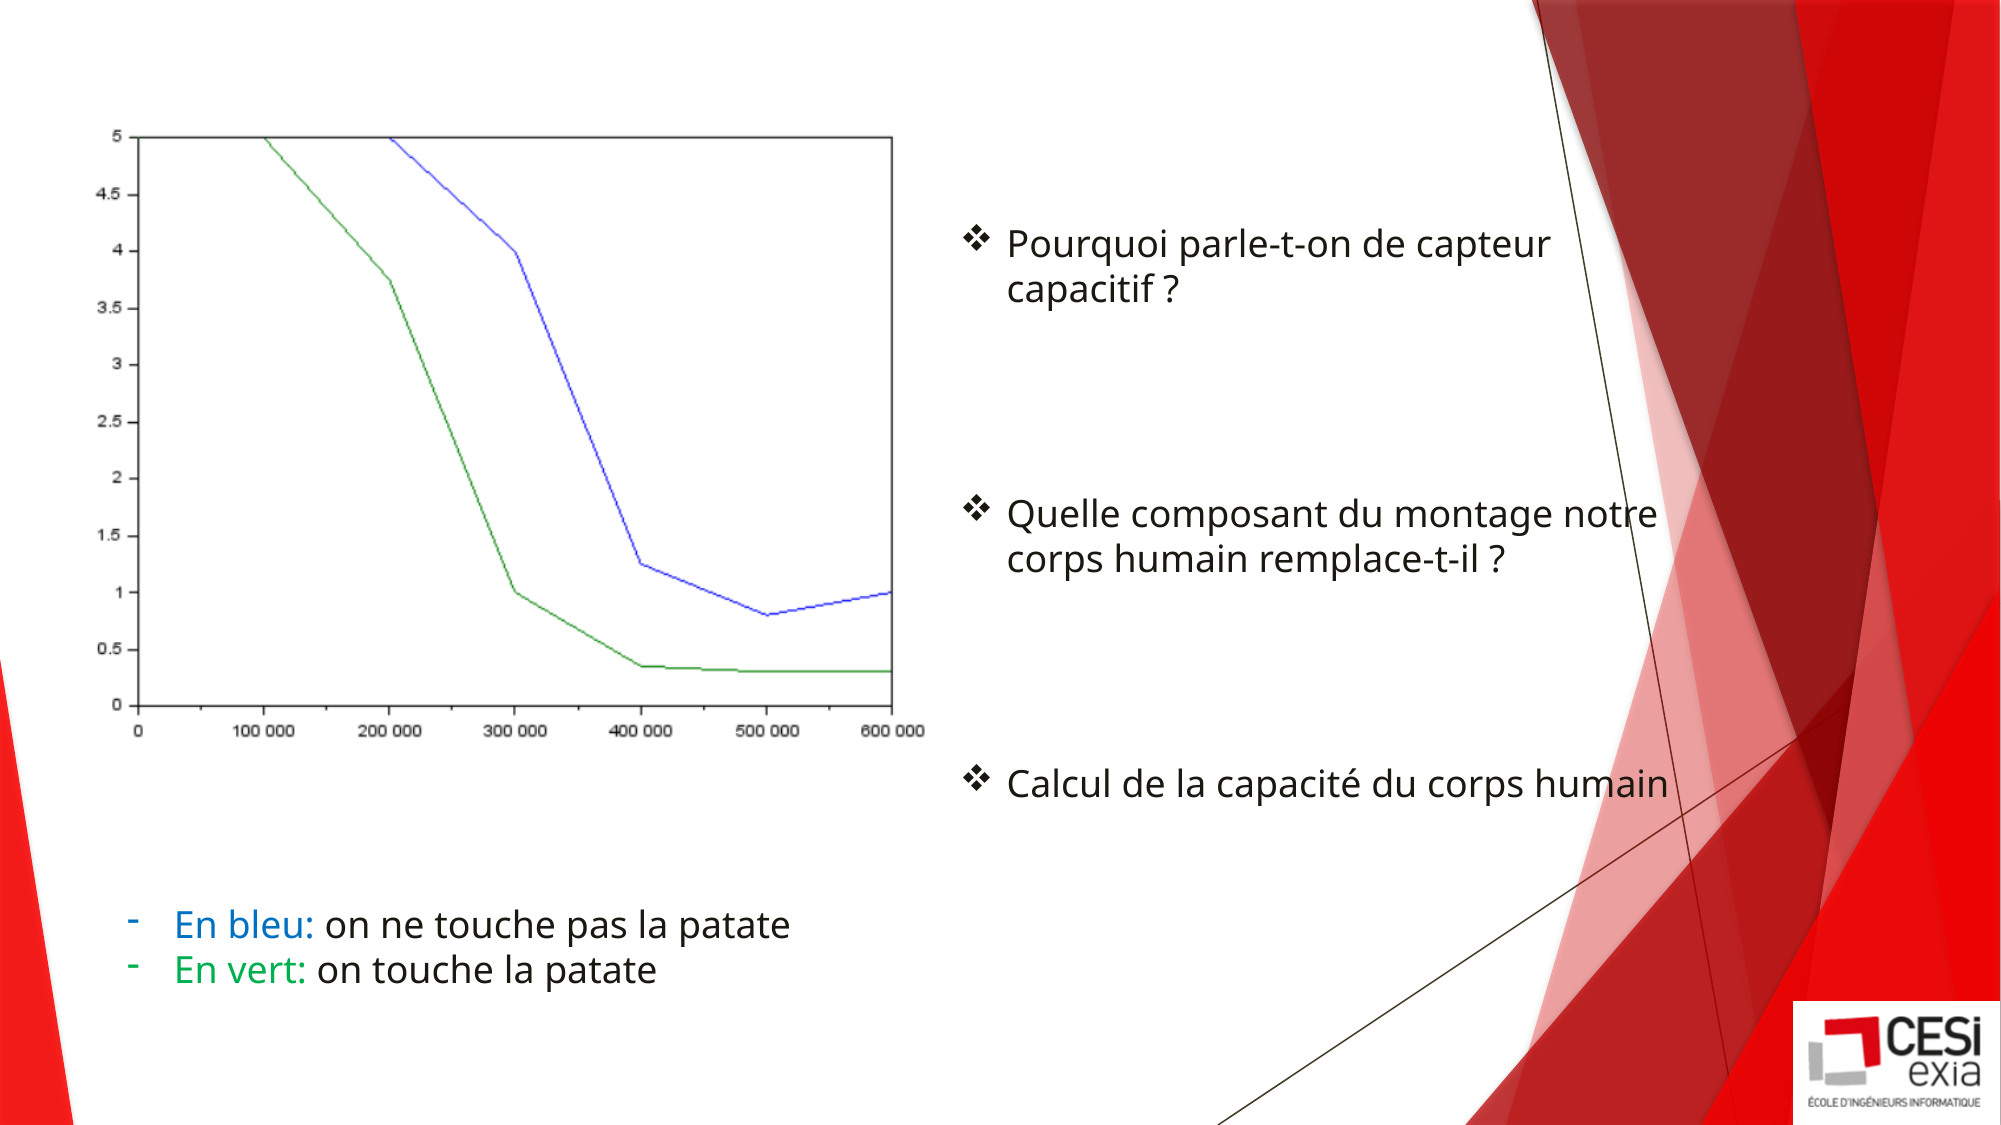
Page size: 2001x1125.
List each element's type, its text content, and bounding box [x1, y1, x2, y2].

text_box Pourquoi parle-t-on de capteur capacitif ? Quelle composant du montage notre corps humain remplace-t-il ? Calcul de la capacité du corps humain [944, 212, 1691, 947]
picture [1793, 1001, 2000, 1125]
text_box En bleu: on ne touche pas la patate En vert: on touche la patate [112, 893, 1136, 999]
picture [71, 98, 946, 770]
